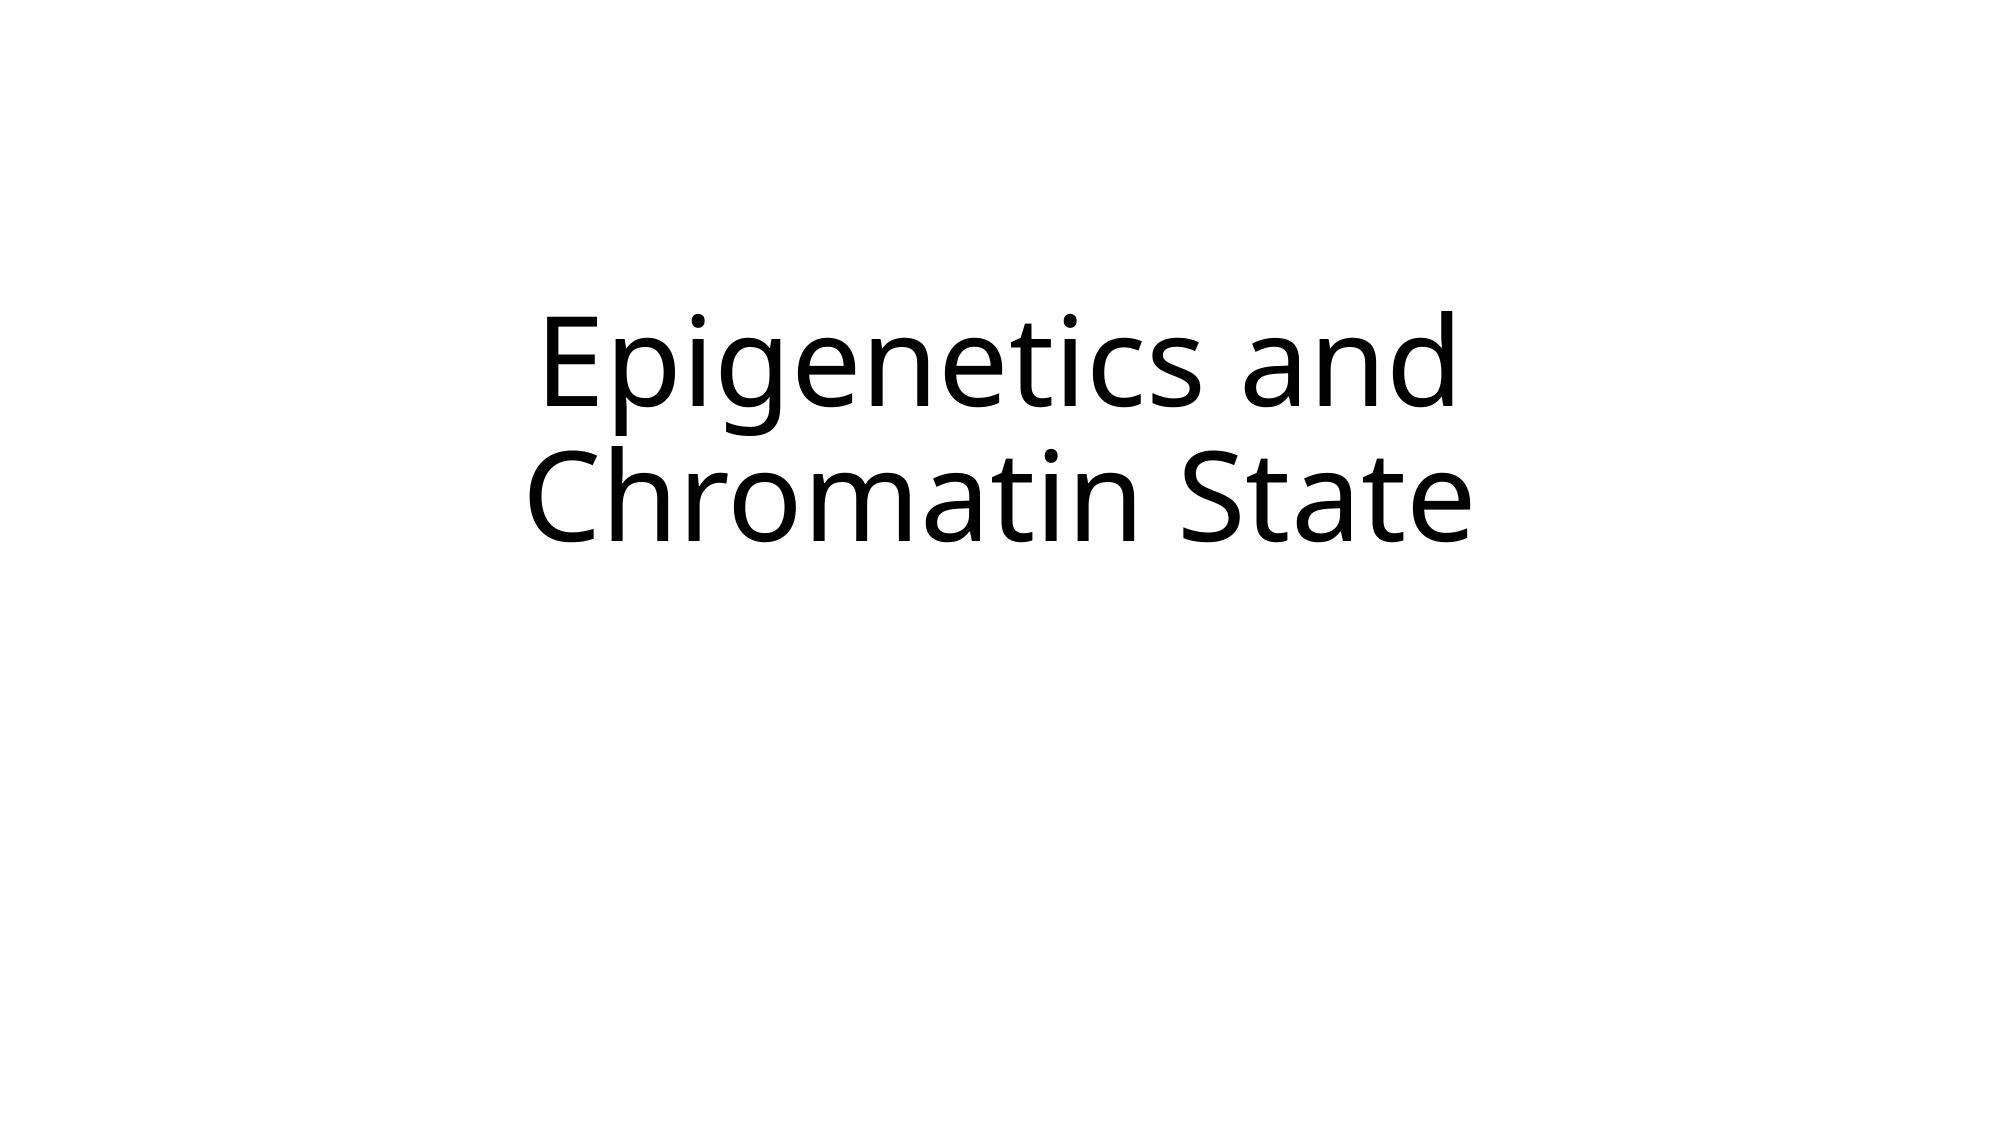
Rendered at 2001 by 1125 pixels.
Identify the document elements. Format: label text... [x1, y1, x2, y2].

title Epigenetics and Chromatin State [249, 184, 1750, 576]
